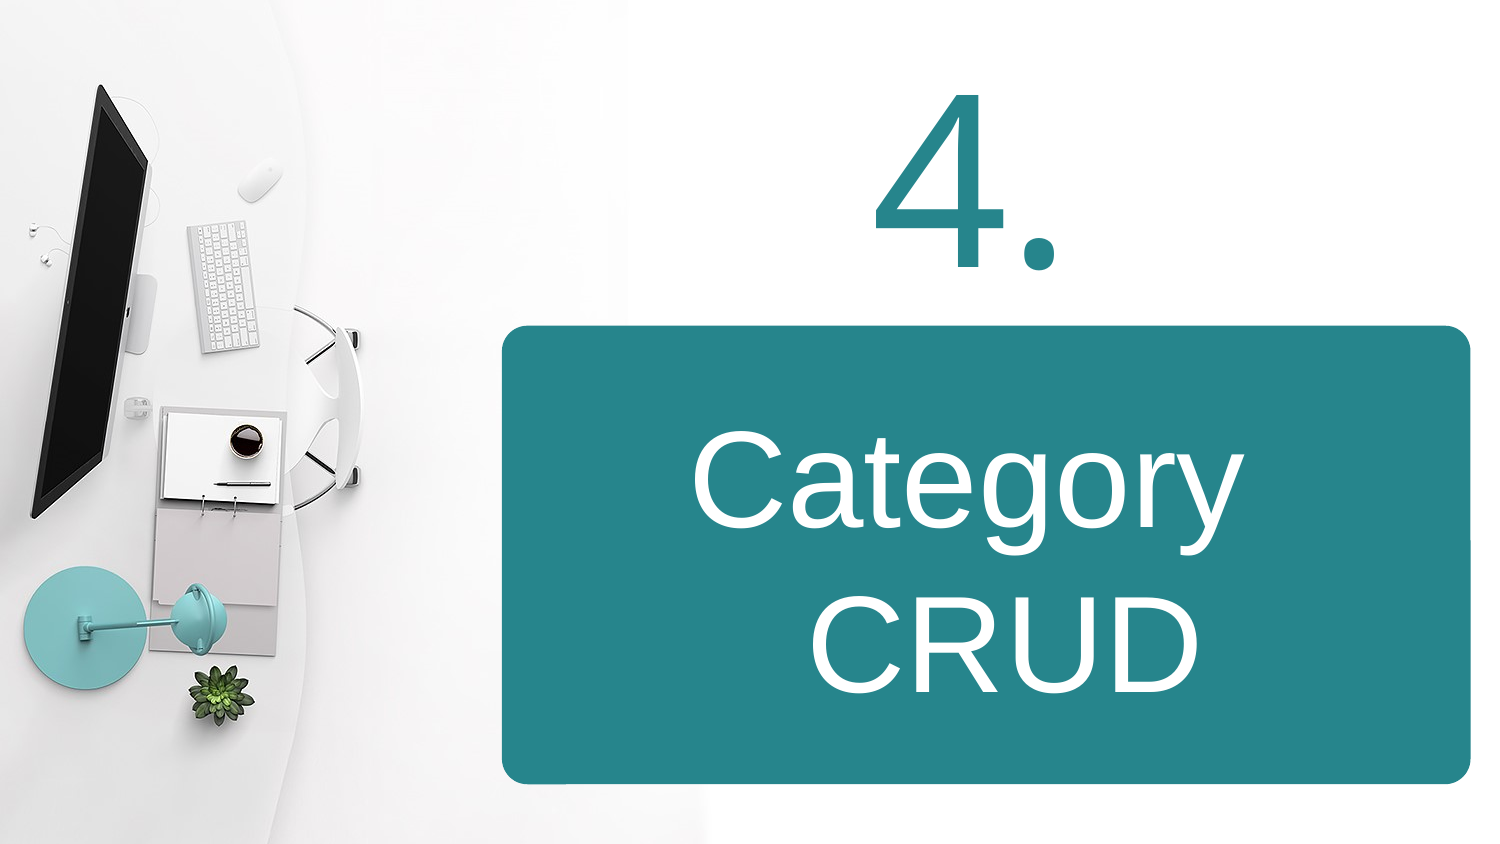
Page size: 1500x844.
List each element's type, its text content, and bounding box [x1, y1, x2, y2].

text_box 4. [856, 20, 1345, 323]
text_box Category CRUD [499, 323, 1473, 787]
picture [0, 0, 1500, 844]
